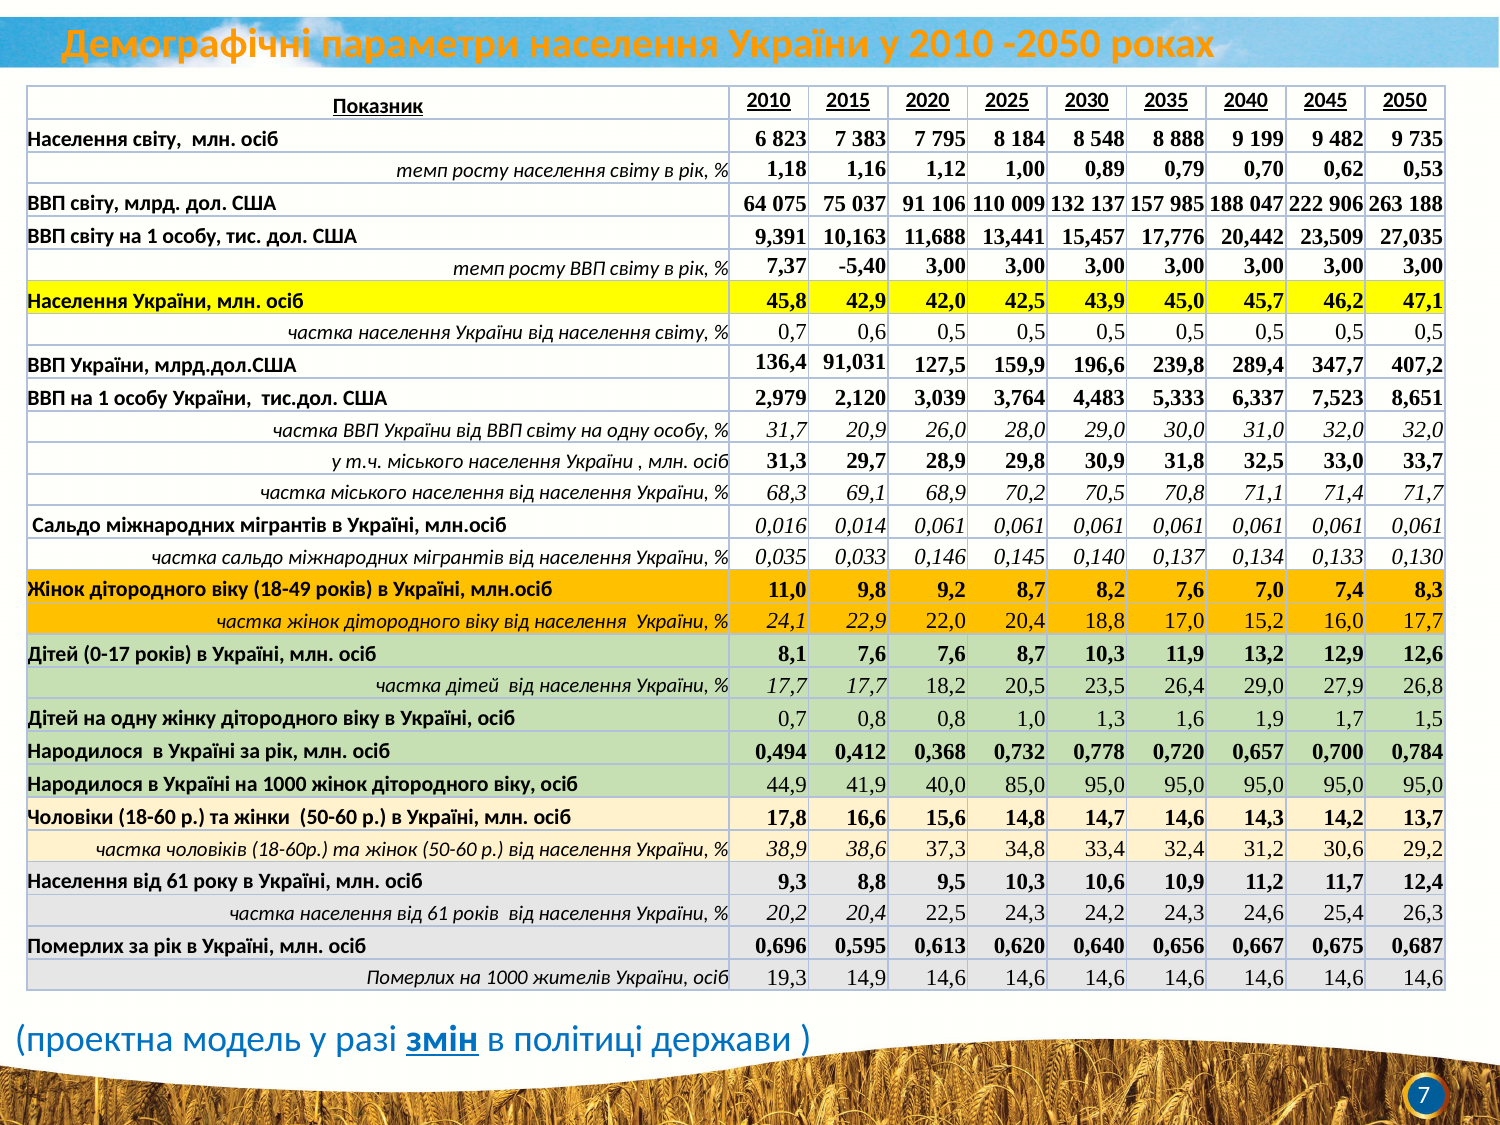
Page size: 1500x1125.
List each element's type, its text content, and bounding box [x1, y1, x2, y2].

table_cell 32,5 [1207, 443, 1285, 473]
table_cell 9 199 [1207, 120, 1285, 151]
table_cell 13,7 [1366, 798, 1444, 829]
table_cell 28,0 [968, 412, 1046, 441]
table_cell Народилося в Україні на 1000 жінок дітородного віку, осіб [28, 765, 728, 796]
table_cell 1,16 [809, 153, 887, 182]
picture [0, 0, 1500, 1125]
table_cell 9,8 [809, 570, 887, 602]
table_cell 8 888 [1127, 120, 1205, 151]
table_cell 18,2 [889, 668, 967, 697]
table_cell 17,0 [1127, 603, 1205, 633]
table_cell 0,061 [889, 506, 967, 537]
table_header 2045 [1287, 87, 1364, 118]
table_cell 8,7 [968, 635, 1046, 666]
table_cell частка ВВП України від ВВП світу на одну особу, % [28, 412, 728, 441]
table_cell 32,0 [1366, 412, 1444, 441]
table_cell 26,3 [1366, 895, 1444, 925]
table_cell 23,5 [1048, 668, 1126, 697]
table_cell 85,0 [968, 765, 1046, 796]
table_cell 29,7 [809, 443, 887, 473]
table_cell 136,4 [730, 346, 808, 377]
table_cell 1,5 [1366, 699, 1444, 730]
table_cell 95,0 [1127, 765, 1205, 796]
table_cell 26,8 [1366, 668, 1444, 697]
table_cell 31,0 [1207, 412, 1285, 441]
table_cell 0,720 [1127, 732, 1205, 763]
table_header 2040 [1207, 87, 1285, 118]
table_cell Дітей (0-17 років) в Україні, млн. осіб [28, 635, 728, 666]
table_cell 9 482 [1287, 120, 1364, 151]
table_cell Померлих на 1000 жителів України, осіб [28, 960, 728, 989]
table_cell 9,3 [730, 862, 808, 894]
table_cell 1,18 [730, 153, 808, 182]
table_cell 12,4 [1366, 862, 1444, 894]
table_cell 20,2 [730, 895, 808, 925]
table_cell 24,2 [1048, 895, 1126, 925]
table_cell 28,9 [889, 443, 967, 473]
table_cell 38,9 [730, 831, 808, 861]
table_cell 7,37 [730, 250, 808, 280]
table_cell 20,442 [1207, 217, 1285, 248]
table_cell 24,1 [730, 603, 808, 633]
table_cell 0,656 [1127, 927, 1205, 958]
table_cell 27,035 [1366, 217, 1444, 248]
table_cell 95,0 [1207, 765, 1285, 796]
table_cell 0,89 [1048, 153, 1126, 182]
table_cell 14,2 [1287, 798, 1364, 829]
table_cell 31,2 [1207, 831, 1285, 861]
table_cell 24,3 [968, 895, 1046, 925]
table_cell 14,9 [809, 960, 887, 989]
table_cell 47,1 [1366, 281, 1444, 313]
table_cell 11,0 [730, 570, 808, 602]
table_cell 1,0 [968, 699, 1046, 730]
table_cell 43,9 [1048, 281, 1126, 313]
table_cell 0,79 [1127, 153, 1205, 182]
table_cell 0,778 [1048, 732, 1126, 763]
table_cell 26,0 [889, 412, 967, 441]
table_cell 0,5 [1048, 314, 1126, 344]
table_cell 0,732 [968, 732, 1046, 763]
table_cell 22,5 [889, 895, 967, 925]
table_cell 159,9 [968, 346, 1046, 377]
table_header 2025 [968, 87, 1046, 118]
table_cell 22,0 [889, 603, 967, 633]
table_cell 0,700 [1287, 732, 1364, 763]
table_cell -5,40 [809, 250, 887, 280]
table_cell 0,8 [889, 699, 967, 730]
table_cell 3,00 [1048, 250, 1126, 280]
table_cell 0,061 [1048, 506, 1126, 537]
table_cell 31,8 [1127, 443, 1205, 473]
table_cell 40,0 [889, 765, 967, 796]
table_cell 8 548 [1048, 120, 1126, 151]
table_cell Померлих за рік в Україні, млн. осіб [28, 927, 728, 958]
table_cell 110 009 [968, 184, 1046, 215]
table_cell 127,5 [889, 346, 967, 377]
table_cell 0,035 [730, 539, 808, 569]
table_cell 22,9 [809, 603, 887, 633]
table_cell 13,2 [1207, 635, 1285, 666]
table_cell 0,014 [809, 506, 887, 537]
table_cell у т.ч. міського населення України , млн. осіб [28, 443, 728, 473]
table_cell 26,4 [1127, 668, 1205, 697]
table_cell 95,0 [1048, 765, 1126, 796]
table_cell 0,140 [1048, 539, 1126, 569]
table_cell Населення світу, млн. осіб [28, 120, 728, 151]
table_cell 5,333 [1127, 379, 1205, 410]
table_header 2015 [809, 87, 887, 118]
table_cell 42,5 [968, 281, 1046, 313]
table_cell частка сальдо міжнародних мігрантів від населення України, % [28, 539, 728, 569]
table_header Показник [28, 87, 728, 118]
table_cell частка дітей від населення України, % [28, 668, 728, 697]
table_cell 0,412 [809, 732, 887, 763]
table_cell 0,62 [1287, 153, 1364, 182]
table_cell 29,2 [1366, 831, 1444, 861]
table_cell 7,4 [1287, 570, 1364, 602]
table_cell 0,5 [968, 314, 1046, 344]
table_cell 1,12 [889, 153, 967, 182]
table_cell 37,3 [889, 831, 967, 861]
table_cell 70,5 [1048, 475, 1126, 504]
table_cell 0,130 [1366, 539, 1444, 569]
table_cell 44,9 [730, 765, 808, 796]
table_cell 0,061 [1287, 506, 1364, 537]
table_cell 0,687 [1366, 927, 1444, 958]
table_cell 41,9 [809, 765, 887, 796]
table_cell 0,7 [730, 314, 808, 344]
table_cell 0,595 [809, 927, 887, 958]
table_cell 1,7 [1287, 699, 1364, 730]
table_cell 33,7 [1366, 443, 1444, 473]
table_cell 69,1 [809, 475, 887, 504]
table_cell 0,146 [889, 539, 967, 569]
table_cell 14,6 [889, 960, 967, 989]
table_cell 0,061 [1127, 506, 1205, 537]
table_cell 17,8 [730, 798, 808, 829]
table_cell 0,145 [968, 539, 1046, 569]
table_cell Жінок дітородного віку (18-49 років) в Україні, млн.осіб [28, 570, 728, 602]
table_cell 0,53 [1366, 153, 1444, 182]
table_cell 1,00 [968, 153, 1046, 182]
table_cell 7,6 [1127, 570, 1205, 602]
table_cell 95,0 [1287, 765, 1364, 796]
table_cell 20,4 [809, 895, 887, 925]
table_cell частка чоловіків (18-60р.) та жінок (50-60 р.) від населення України, % [28, 831, 728, 861]
table_cell 45,8 [730, 281, 808, 313]
table_cell 14,6 [1127, 960, 1205, 989]
table_cell 3,00 [1366, 250, 1444, 280]
table_cell частка населення України від населення світу, % [28, 314, 728, 344]
table_cell 24,6 [1207, 895, 1285, 925]
table_cell 18,8 [1048, 603, 1126, 633]
table_cell ВВП України, млрд.дол.США [28, 346, 728, 377]
table_cell 7,0 [1207, 570, 1285, 602]
table_cell 17,7 [730, 668, 808, 697]
table_cell 3,00 [889, 250, 967, 280]
table_header 2010 [730, 87, 808, 118]
table_header 2030 [1048, 87, 1126, 118]
table_cell 0,5 [1287, 314, 1364, 344]
table_cell Народилося в Україні за рік, млн. осіб [28, 732, 728, 763]
text_box (проектна модель у разі змін в політиці держави ) [0, 1006, 1322, 1066]
table_cell 20,4 [968, 603, 1046, 633]
table_cell 34,8 [968, 831, 1046, 861]
table_cell 15,457 [1048, 217, 1126, 248]
table_cell 64 075 [730, 184, 808, 215]
table_cell 239,8 [1127, 346, 1205, 377]
table_cell 91 106 [889, 184, 967, 215]
table_cell Сальдо міжнародних мігрантів в Україні, млн.осіб [28, 506, 728, 537]
table_cell 0,640 [1048, 927, 1126, 958]
table_cell 29,8 [968, 443, 1046, 473]
table_cell 4,483 [1048, 379, 1126, 410]
table_cell 11,688 [889, 217, 967, 248]
table_cell 17,776 [1127, 217, 1205, 248]
table_cell 10,9 [1127, 862, 1205, 894]
table_cell 0,494 [730, 732, 808, 763]
table_header 2035 [1127, 87, 1205, 118]
table_cell 42,9 [809, 281, 887, 313]
table_cell 7 795 [889, 120, 967, 151]
table_cell 32,0 [1287, 412, 1364, 441]
table_cell 1,3 [1048, 699, 1126, 730]
table_cell 71,7 [1366, 475, 1444, 504]
table_cell 7,523 [1287, 379, 1364, 410]
table_cell 0,061 [968, 506, 1046, 537]
table_cell 0,5 [1366, 314, 1444, 344]
table_cell 0,657 [1207, 732, 1285, 763]
table_cell 347,7 [1287, 346, 1364, 377]
table_cell 0,016 [730, 506, 808, 537]
table_cell 8,1 [730, 635, 808, 666]
table_header 2050 [1366, 87, 1444, 118]
table_cell 0,5 [1127, 314, 1205, 344]
table_cell 12,9 [1287, 635, 1364, 666]
table_cell частка населення від 61 років від населення України, % [28, 895, 728, 925]
table_cell 0,5 [1207, 314, 1285, 344]
table_cell 7,6 [889, 635, 967, 666]
table_cell 45,0 [1127, 281, 1205, 313]
table_cell 14,7 [1048, 798, 1126, 829]
table_cell 12,6 [1366, 635, 1444, 666]
table_cell 7,6 [809, 635, 887, 666]
table_cell 3,764 [968, 379, 1046, 410]
table_cell 3,00 [968, 250, 1046, 280]
table_cell 0,613 [889, 927, 967, 958]
table_cell 10,163 [809, 217, 887, 248]
table_cell темп росту населення світу в рік, % [28, 153, 728, 182]
table_cell 38,6 [809, 831, 887, 861]
text_box 7 [1095, 1063, 1446, 1124]
table_cell 16,6 [809, 798, 887, 829]
table_cell 263 188 [1366, 184, 1444, 215]
table_cell 45,7 [1207, 281, 1285, 313]
table_cell 8,651 [1366, 379, 1444, 410]
table_header 2020 [889, 87, 967, 118]
table_cell 0,784 [1366, 732, 1444, 763]
table_cell 0,134 [1207, 539, 1285, 569]
table_cell 71,1 [1207, 475, 1285, 504]
table_cell 14,6 [1287, 960, 1364, 989]
table_cell 8,7 [968, 570, 1046, 602]
table_cell 29,0 [1207, 668, 1285, 697]
table_cell Населення від 61 року в Україні, млн. осіб [28, 862, 728, 894]
table_cell 20,5 [968, 668, 1046, 697]
table_cell частка жінок дітородного віку від населення України, % [28, 603, 728, 633]
table_cell 1,9 [1207, 699, 1285, 730]
table_cell 0,7 [730, 699, 808, 730]
table_cell 0,675 [1287, 927, 1364, 958]
table_cell 33,4 [1048, 831, 1126, 861]
table_cell темп росту ВВП світу в рік, % [28, 250, 728, 280]
table_cell Дітей на одну жінку дітородного віку в Україні, осіб [28, 699, 728, 730]
table_cell 14,6 [968, 960, 1046, 989]
table_cell 71,4 [1287, 475, 1364, 504]
table_cell 222 906 [1287, 184, 1364, 215]
table_cell 24,3 [1127, 895, 1205, 925]
table_cell 31,7 [730, 412, 808, 441]
table_cell 8,8 [809, 862, 887, 894]
table_cell 68,3 [730, 475, 808, 504]
table_cell 17,7 [809, 668, 887, 697]
table_cell частка міського населення від населення України, % [28, 475, 728, 504]
table_cell 70,8 [1127, 475, 1205, 504]
table_cell 14,6 [1207, 960, 1285, 989]
table_cell 2,979 [730, 379, 808, 410]
table_cell 75 037 [809, 184, 887, 215]
table_cell 0,620 [968, 927, 1046, 958]
table_cell 157 985 [1127, 184, 1205, 215]
table_cell 7 383 [809, 120, 887, 151]
table_cell 1,6 [1127, 699, 1205, 730]
table_cell 289,4 [1207, 346, 1285, 377]
table_cell Населення України, млн. осіб [28, 281, 728, 313]
table_cell 0,368 [889, 732, 967, 763]
table_cell 14,3 [1207, 798, 1285, 829]
table_cell 15,6 [889, 798, 967, 829]
table_cell 14,6 [1366, 960, 1444, 989]
table_cell 3,00 [1127, 250, 1205, 280]
table_cell 2,120 [809, 379, 887, 410]
table_cell 95,0 [1366, 765, 1444, 796]
table_cell 11,7 [1287, 862, 1364, 894]
table_cell 188 047 [1207, 184, 1285, 215]
table_cell 8 184 [968, 120, 1046, 151]
table_cell 11,2 [1207, 862, 1285, 894]
table_cell 46,2 [1287, 281, 1364, 313]
table_cell 11,9 [1127, 635, 1205, 666]
table_cell 14,6 [1127, 798, 1205, 829]
table_cell 10,3 [1048, 635, 1126, 666]
table_cell 132 137 [1048, 184, 1126, 215]
table_cell 17,7 [1366, 603, 1444, 633]
table_cell Чоловіки (18-60 р.) та жінки (50-60 р.) в Україні, млн. осіб [28, 798, 728, 829]
table_cell 14,6 [1048, 960, 1126, 989]
table_cell ВВП світу на 1 особу, тис. дол. США [28, 217, 728, 248]
table_cell 9,5 [889, 862, 967, 894]
table_cell 9 735 [1366, 120, 1444, 151]
table_cell 30,9 [1048, 443, 1126, 473]
table_cell 0,667 [1207, 927, 1285, 958]
table_cell 0,137 [1127, 539, 1205, 569]
table_cell 196,6 [1048, 346, 1126, 377]
table_cell 0,133 [1287, 539, 1364, 569]
table_cell 25,4 [1287, 895, 1364, 925]
table_cell 70,2 [968, 475, 1046, 504]
table_cell 0,061 [1366, 506, 1444, 537]
table_cell 33,0 [1287, 443, 1364, 473]
table_cell 23,509 [1287, 217, 1364, 248]
table_cell 15,2 [1207, 603, 1285, 633]
table_cell 32,4 [1127, 831, 1205, 861]
table_cell 27,9 [1287, 668, 1364, 697]
table_cell 8,2 [1048, 570, 1126, 602]
table_cell 0,5 [889, 314, 967, 344]
table_cell 3,00 [1207, 250, 1285, 280]
table_cell 30,6 [1287, 831, 1364, 861]
table_cell 31,3 [730, 443, 808, 473]
table_cell 13,441 [968, 217, 1046, 248]
table_cell 3,039 [889, 379, 967, 410]
table_cell 0,061 [1207, 506, 1285, 537]
table_cell 16,0 [1287, 603, 1364, 633]
table_cell 0,033 [809, 539, 887, 569]
table_cell 3,00 [1287, 250, 1364, 280]
table_cell 6,337 [1207, 379, 1285, 410]
text_box Демографічні параметри населення України у 2010 -2050 роках [46, 4, 1364, 85]
table_cell 407,2 [1366, 346, 1444, 377]
table_cell 9,391 [730, 217, 808, 248]
table_cell 0,8 [809, 699, 887, 730]
table_cell 29,0 [1048, 412, 1126, 441]
table_cell 6 823 [730, 120, 808, 151]
table_cell 19,3 [730, 960, 808, 989]
table_cell 10,3 [968, 862, 1046, 894]
table_cell 20,9 [809, 412, 887, 441]
table_cell 42,0 [889, 281, 967, 313]
table_cell 10,6 [1048, 862, 1126, 894]
table_cell 8,3 [1366, 570, 1444, 602]
table_cell 14,8 [968, 798, 1046, 829]
table_cell 91,031 [809, 346, 887, 377]
table_cell 68,9 [889, 475, 967, 504]
table_cell 30,0 [1127, 412, 1205, 441]
table_cell 0,696 [730, 927, 808, 958]
table_cell 0,6 [809, 314, 887, 344]
table_cell 0,70 [1207, 153, 1285, 182]
table_cell 9,2 [889, 570, 967, 602]
table_cell ВВП на 1 особу України, тис.дол. США [28, 379, 728, 410]
table_cell ВВП світу, млрд. дол. США [28, 184, 728, 215]
